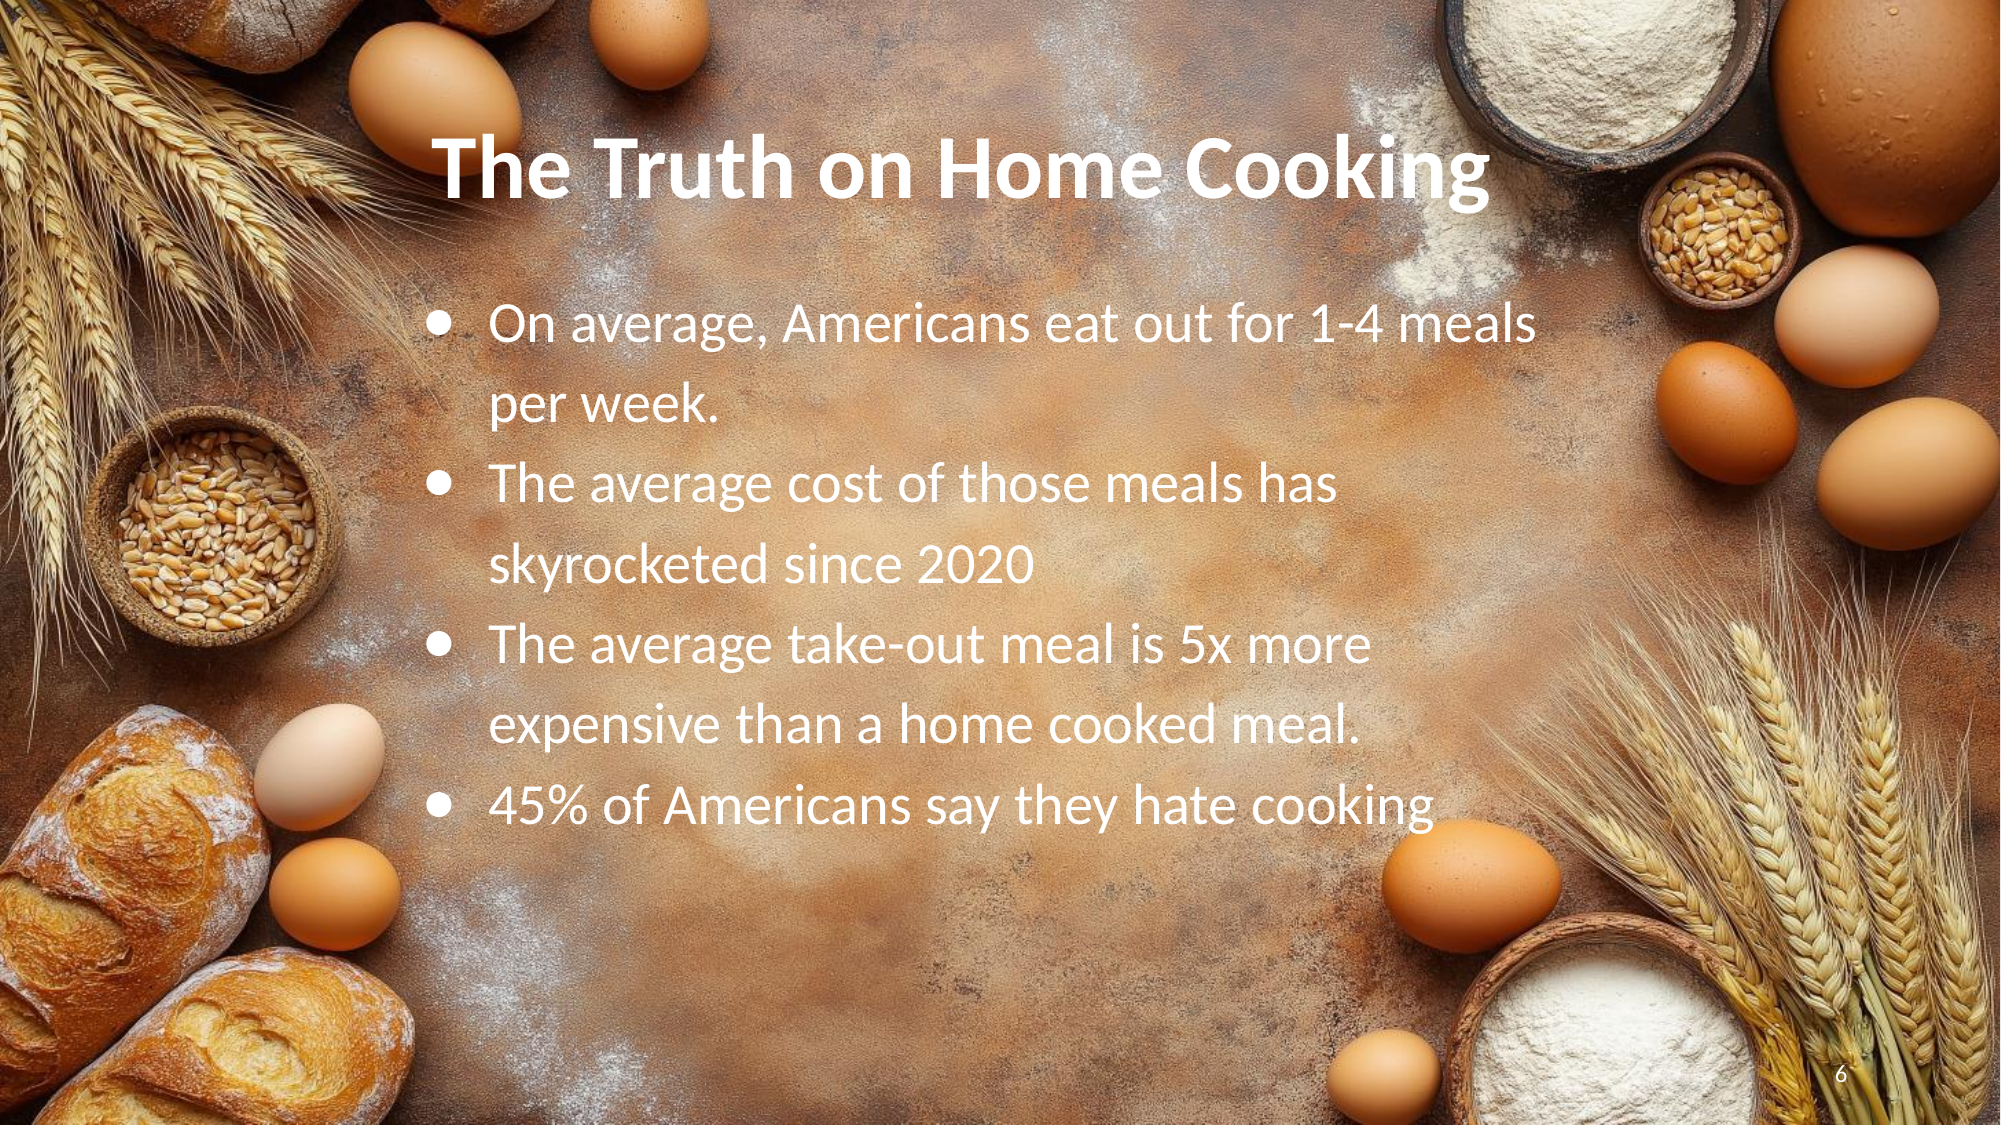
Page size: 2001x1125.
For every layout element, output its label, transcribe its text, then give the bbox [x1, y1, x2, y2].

title The Truth on Home Cooking [172, 59, 1752, 278]
slide_number ‹#› [1412, 1042, 1863, 1103]
list On average, Americans eat out for 1-4 meals per week. The average cost of those meals has skyrocketed since 2020 The average take-out meal is 5x more expensive than a home cooked meal. 45% of Americans say they hate cooking [398, 266, 1602, 1043]
picture [0, 0, 2001, 1125]
